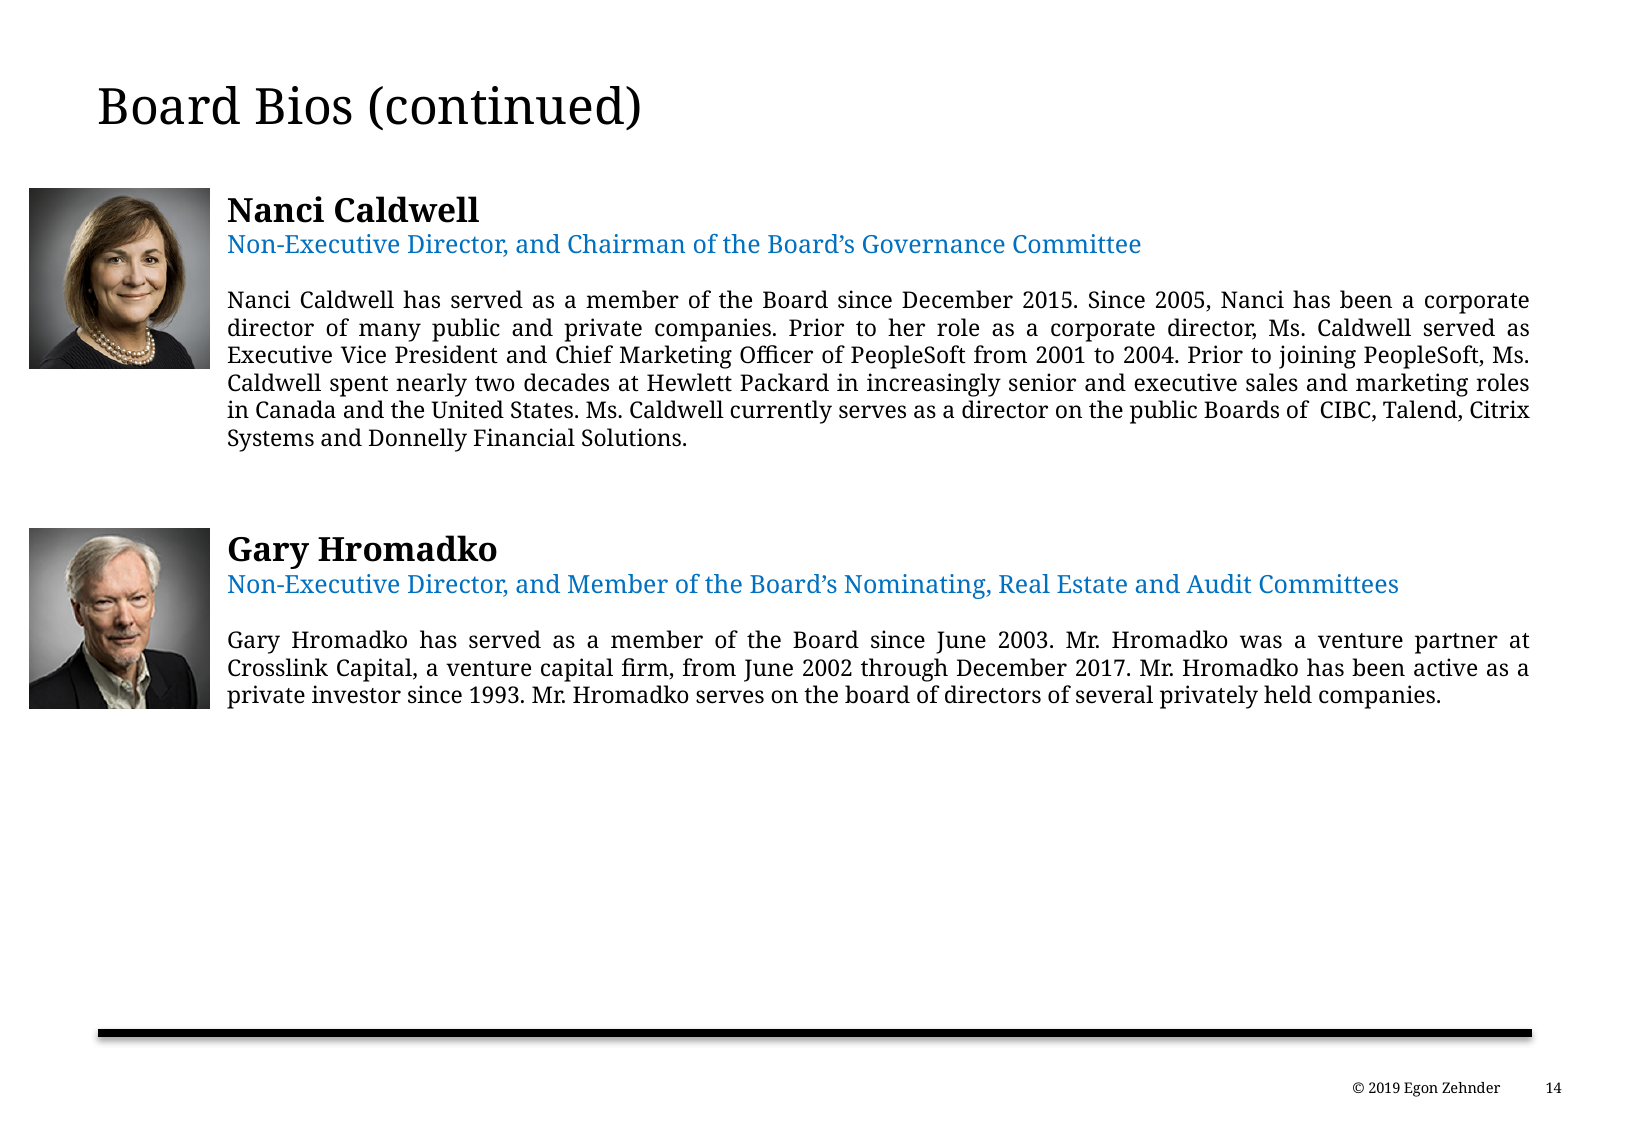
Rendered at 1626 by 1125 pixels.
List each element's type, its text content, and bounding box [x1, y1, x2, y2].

text_box Nanci Caldwell Non-Executive Director, and Chairman of the Board’s Governance Committee Nanci Caldwell has served as a member of the Board since December 2015. Since 2005, Nanci has been a corporate director of many public and private companies. Prior to her role as a corporate director, Ms. Caldwell served as Executive Vice President and Chief Marketing Officer of PeopleSoft from 2001 to 2004. Prior to joining PeopleSoft, Ms. Caldwell spent nearly two decades at Hewlett Packard in increasingly senior and executive sales and marketing roles in Canada and the United States. Ms. Caldwell currently serves as a director on the public Boards of CIBC, Talend, Citrix Systems and Donnelly Financial Solutions. [227, 188, 1532, 451]
title Board Bios (continued) [97, 74, 1532, 142]
text_box Gary Hromadko Non-Executive Director, and Member of the Board’s Nominating, Real Estate and Audit Committees Gary Hromadko has served as a member of the Board since June 2003. Mr. Hromadko was a venture partner at Crosslink Capital, a venture capital firm, from June 2002 through December 2017. Mr. Hromadko has been active as a private investor since 1993. Mr. Hromadko serves on the board of directors of several privately held companies. [227, 528, 1532, 709]
picture [29, 528, 211, 709]
picture [29, 188, 211, 369]
